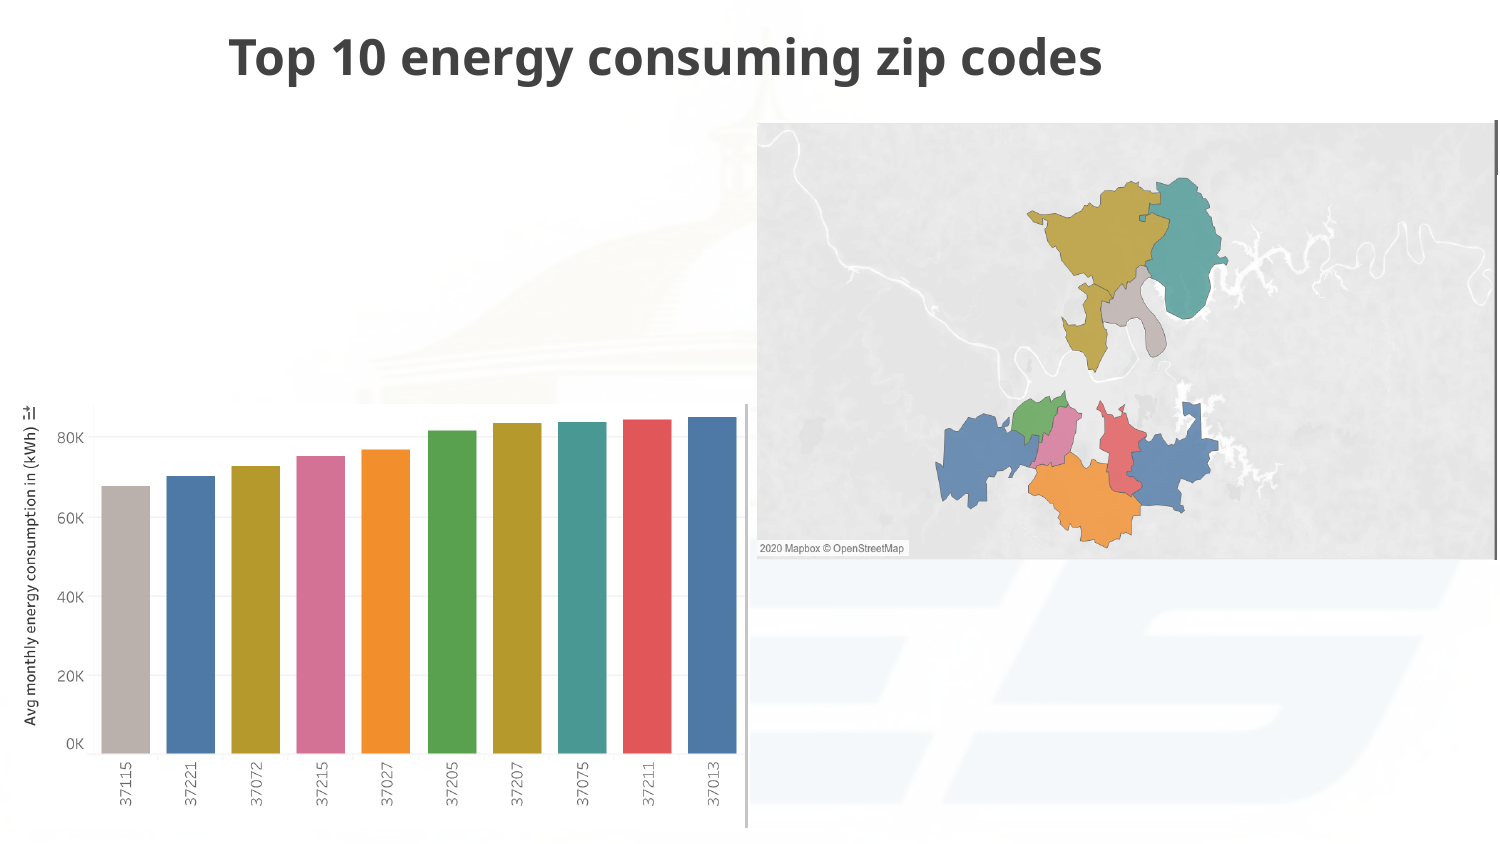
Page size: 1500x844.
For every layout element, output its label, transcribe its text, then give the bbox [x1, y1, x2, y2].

picture [9, 404, 751, 828]
title Top 10 energy consuming zip codes [213, 10, 1368, 103]
picture [757, 120, 1498, 560]
